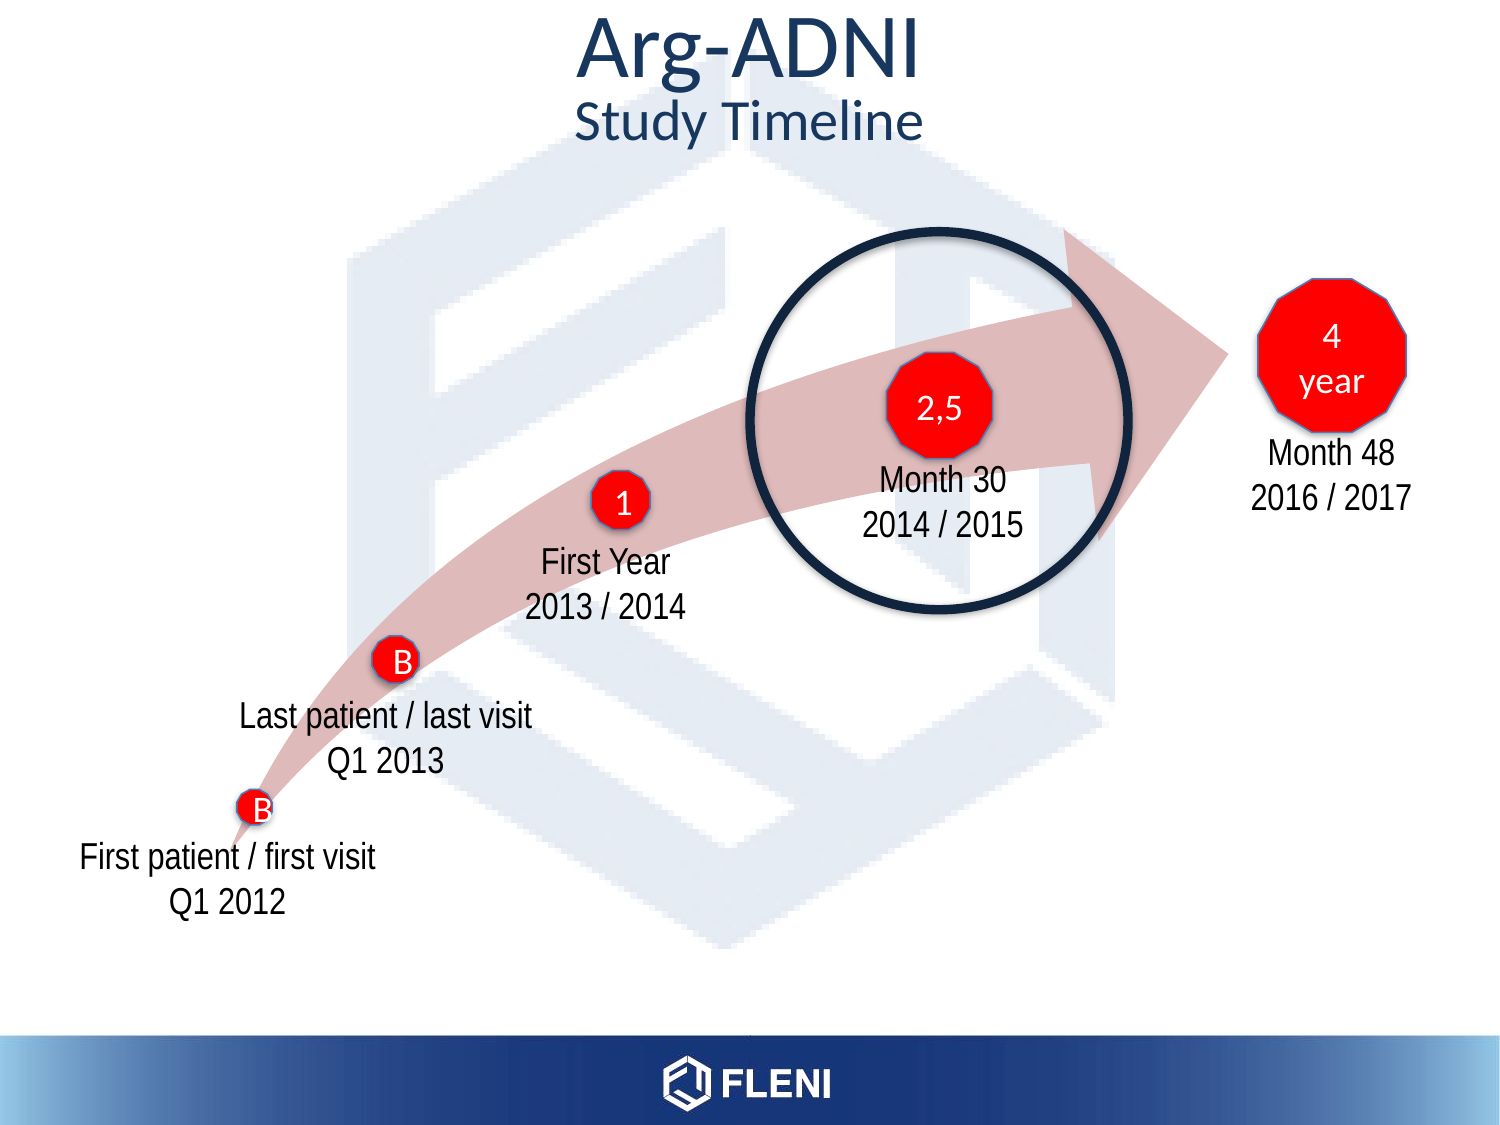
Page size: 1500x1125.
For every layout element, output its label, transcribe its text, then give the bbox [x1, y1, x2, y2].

text_box Arg-ADNI Study Timeline [112, 0, 1388, 208]
text_box 4 year [1257, 278, 1407, 434]
text_box First patient / first visit Q1 2012 [64, 824, 391, 930]
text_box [220, 207, 1222, 875]
text_box Month 48 2016 / 2017 [1235, 420, 1428, 526]
